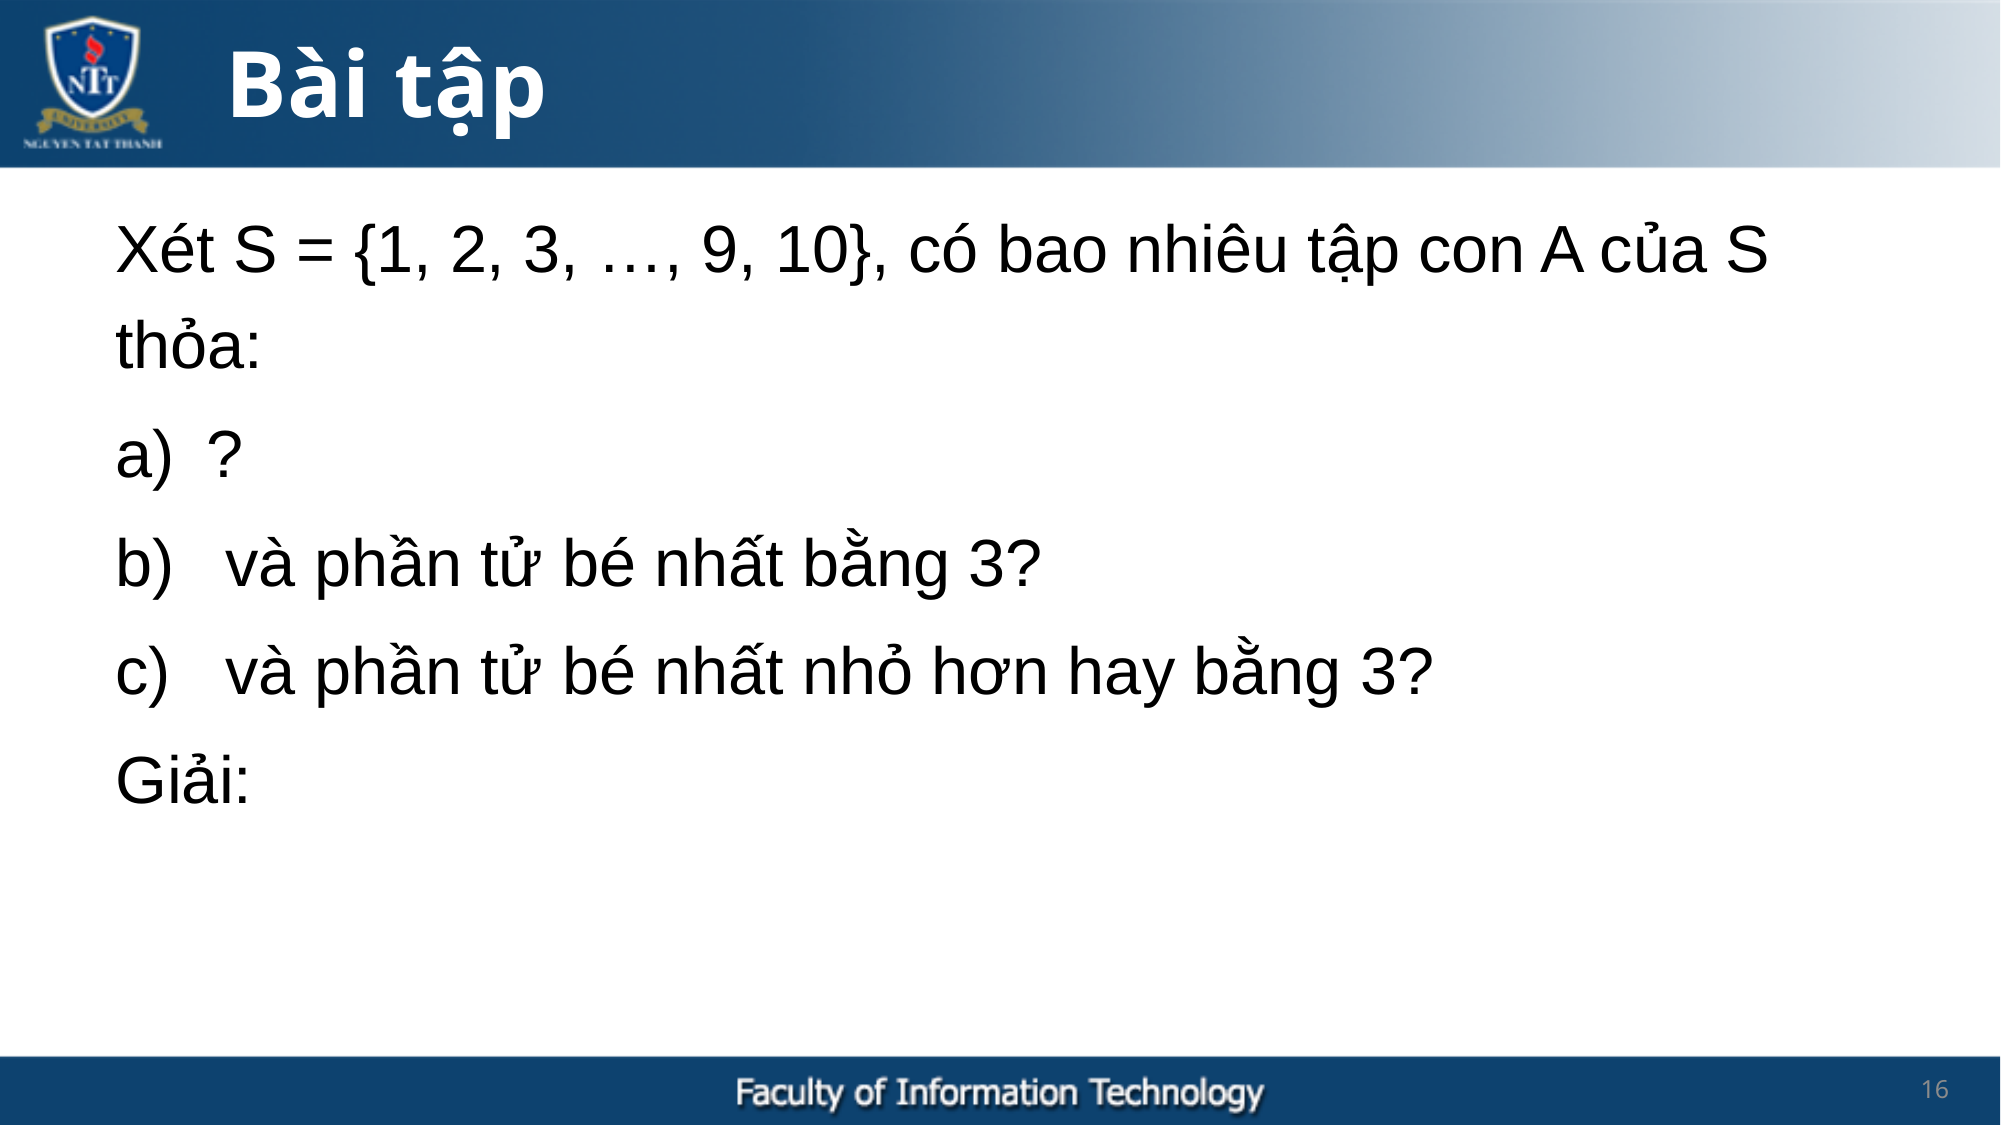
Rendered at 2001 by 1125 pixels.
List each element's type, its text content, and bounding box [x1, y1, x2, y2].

title Bài tập [210, 4, 2000, 171]
slide_number 16 [1514, 1060, 1965, 1121]
picture [0, 0, 2001, 1125]
